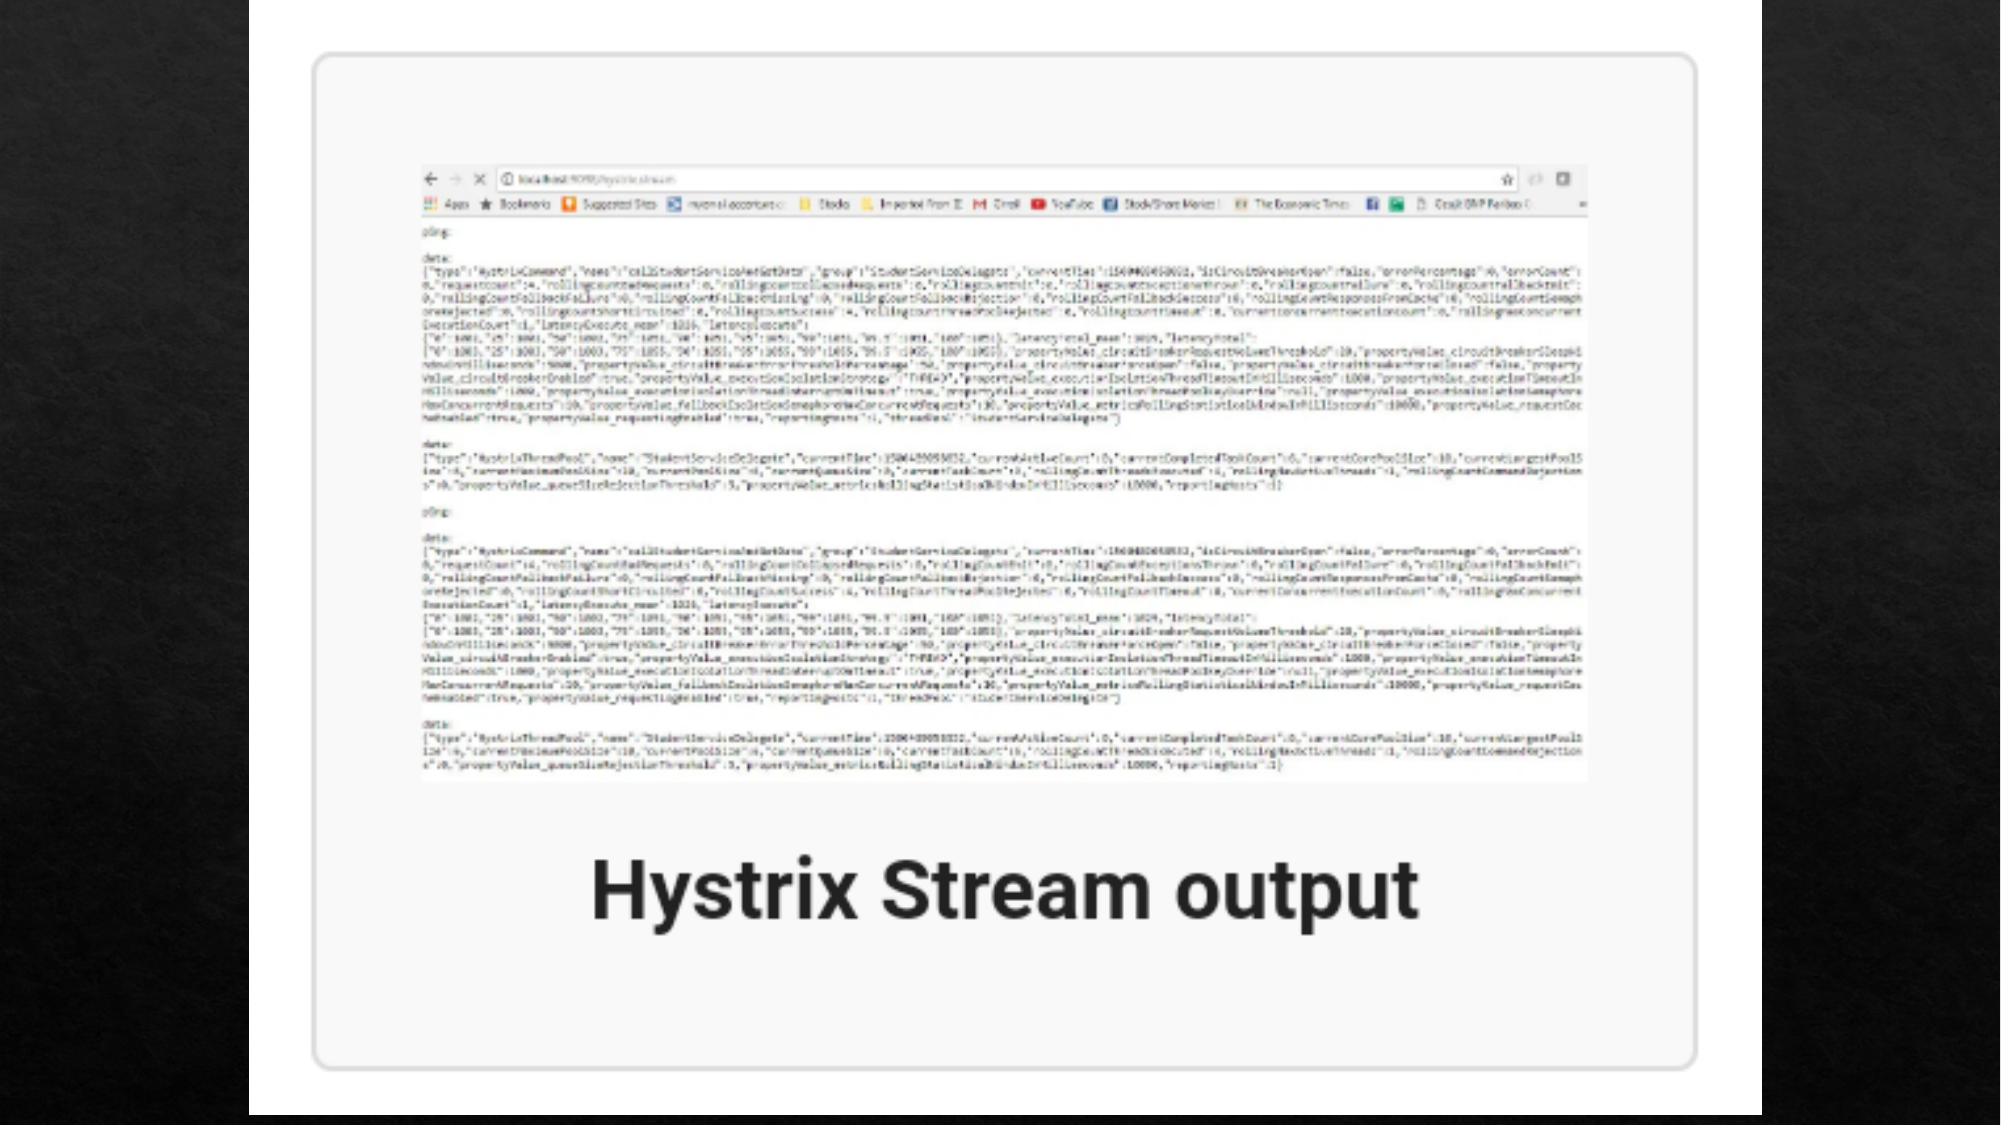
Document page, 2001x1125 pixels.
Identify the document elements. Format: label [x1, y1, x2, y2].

picture [249, 0, 1762, 1115]
